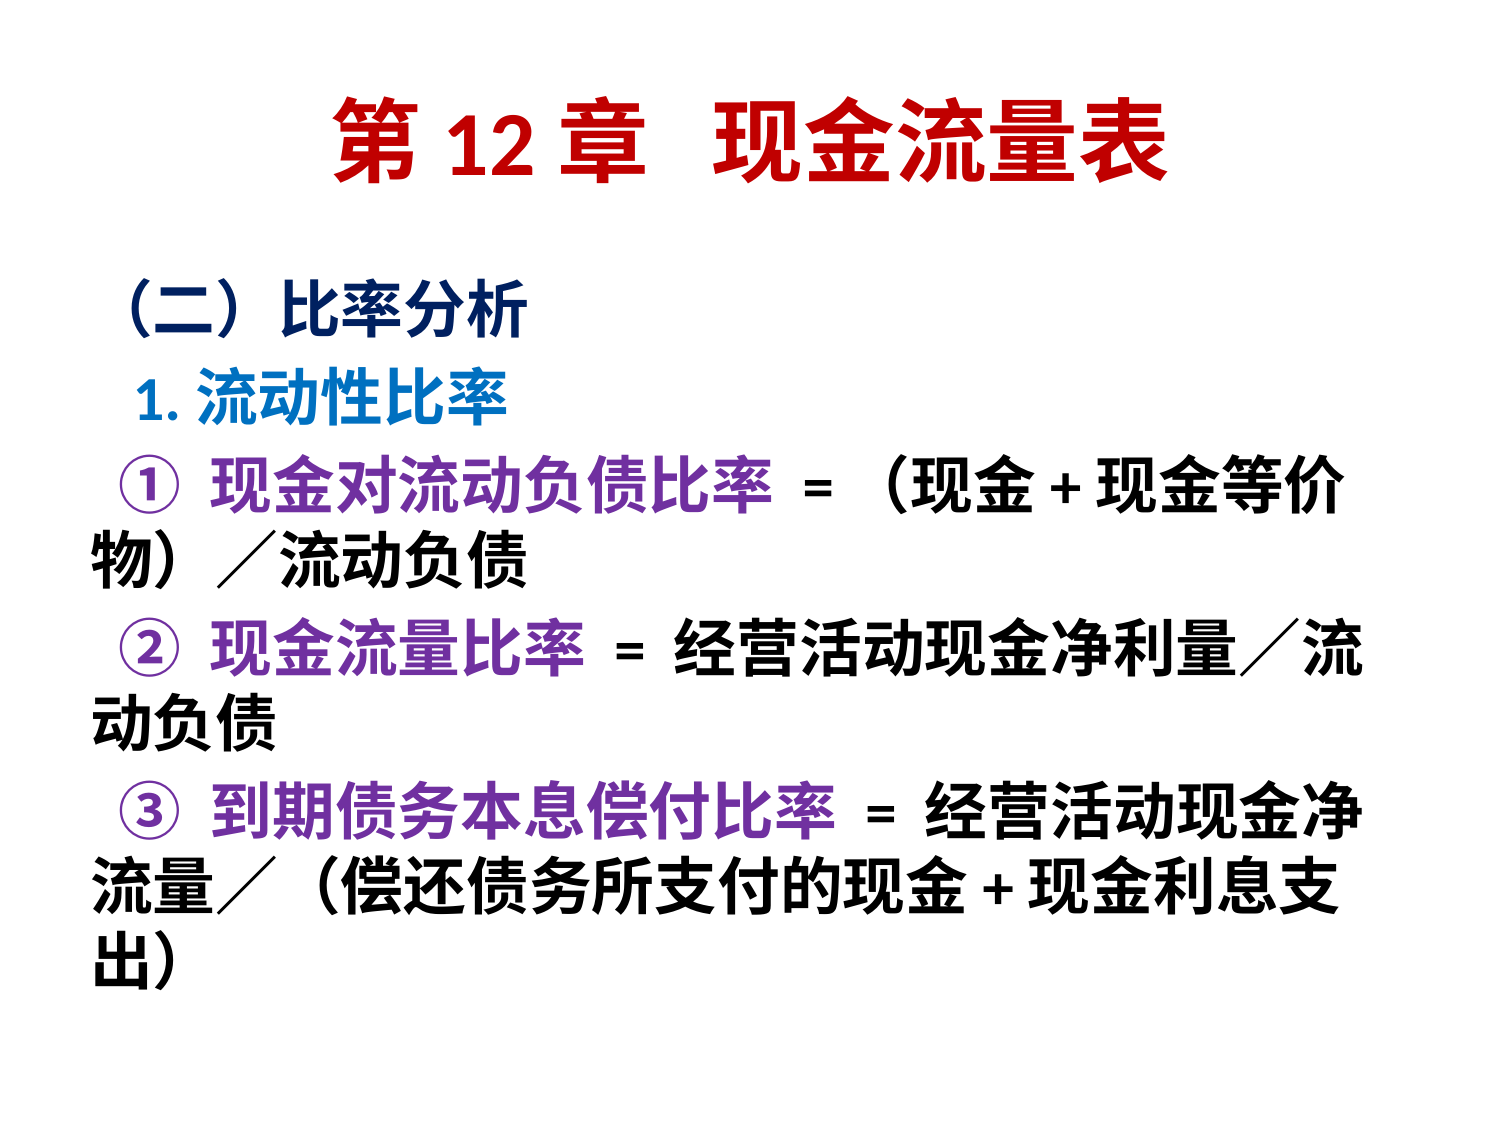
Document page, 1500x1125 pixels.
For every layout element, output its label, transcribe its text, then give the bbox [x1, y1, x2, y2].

list （二）比率分析 1.流动性比率 ① 现金对流动负债比率 =（现金+现金等价物）∕流动负债 ② 现金流量比率 = 经营活动现金净利量∕流动负债 ③ 到期债务本息偿付比率 = 经营活动现金净流量∕（偿还债务所支付的现金+现金利息支出） [75, 262, 1425, 1005]
title 第12章 现金流量表 [75, 45, 1425, 233]
